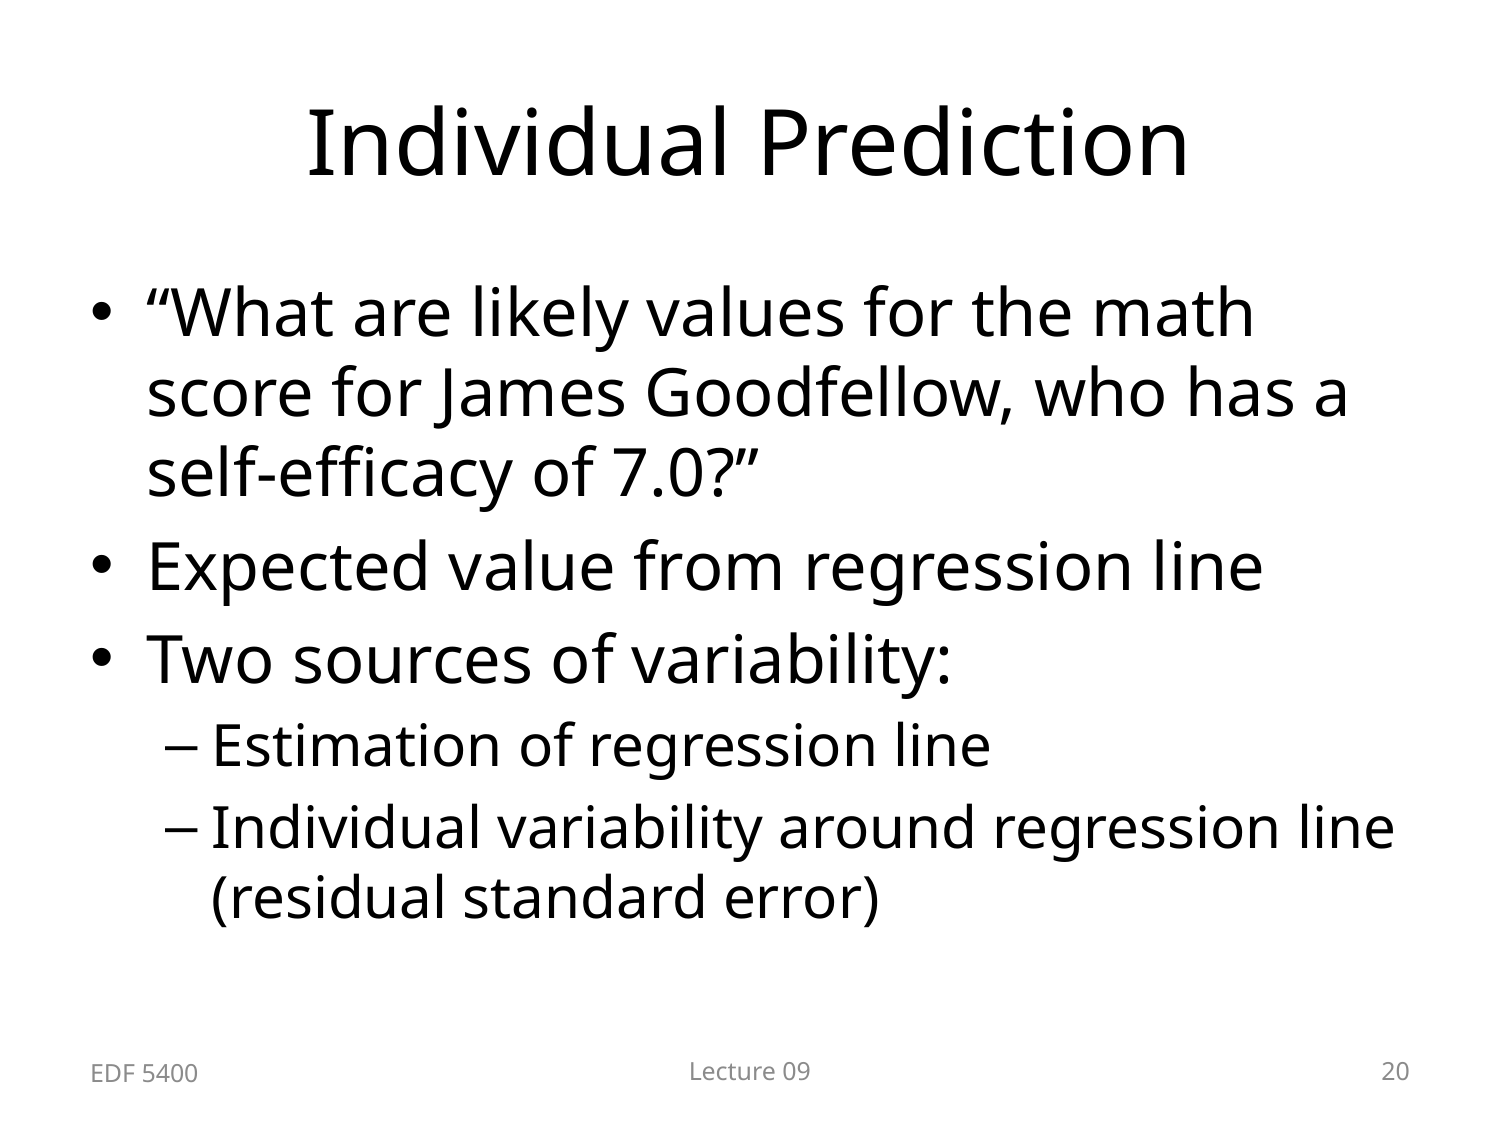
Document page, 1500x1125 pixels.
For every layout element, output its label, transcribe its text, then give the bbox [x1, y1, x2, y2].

slide_number EDF 5400 [75, 1042, 425, 1103]
title Individual Prediction [75, 45, 1425, 233]
slide_number 20 [1074, 1042, 1425, 1103]
list “What are likely values for the math score for James Goodfellow, who has a self-efficacy of 7.0?” Expected value from regression line Two sources of variability: Estimation of regression line Individual variability around regression line (residual standard error) [75, 262, 1425, 1005]
footer Lecture 09 [512, 1042, 988, 1103]
